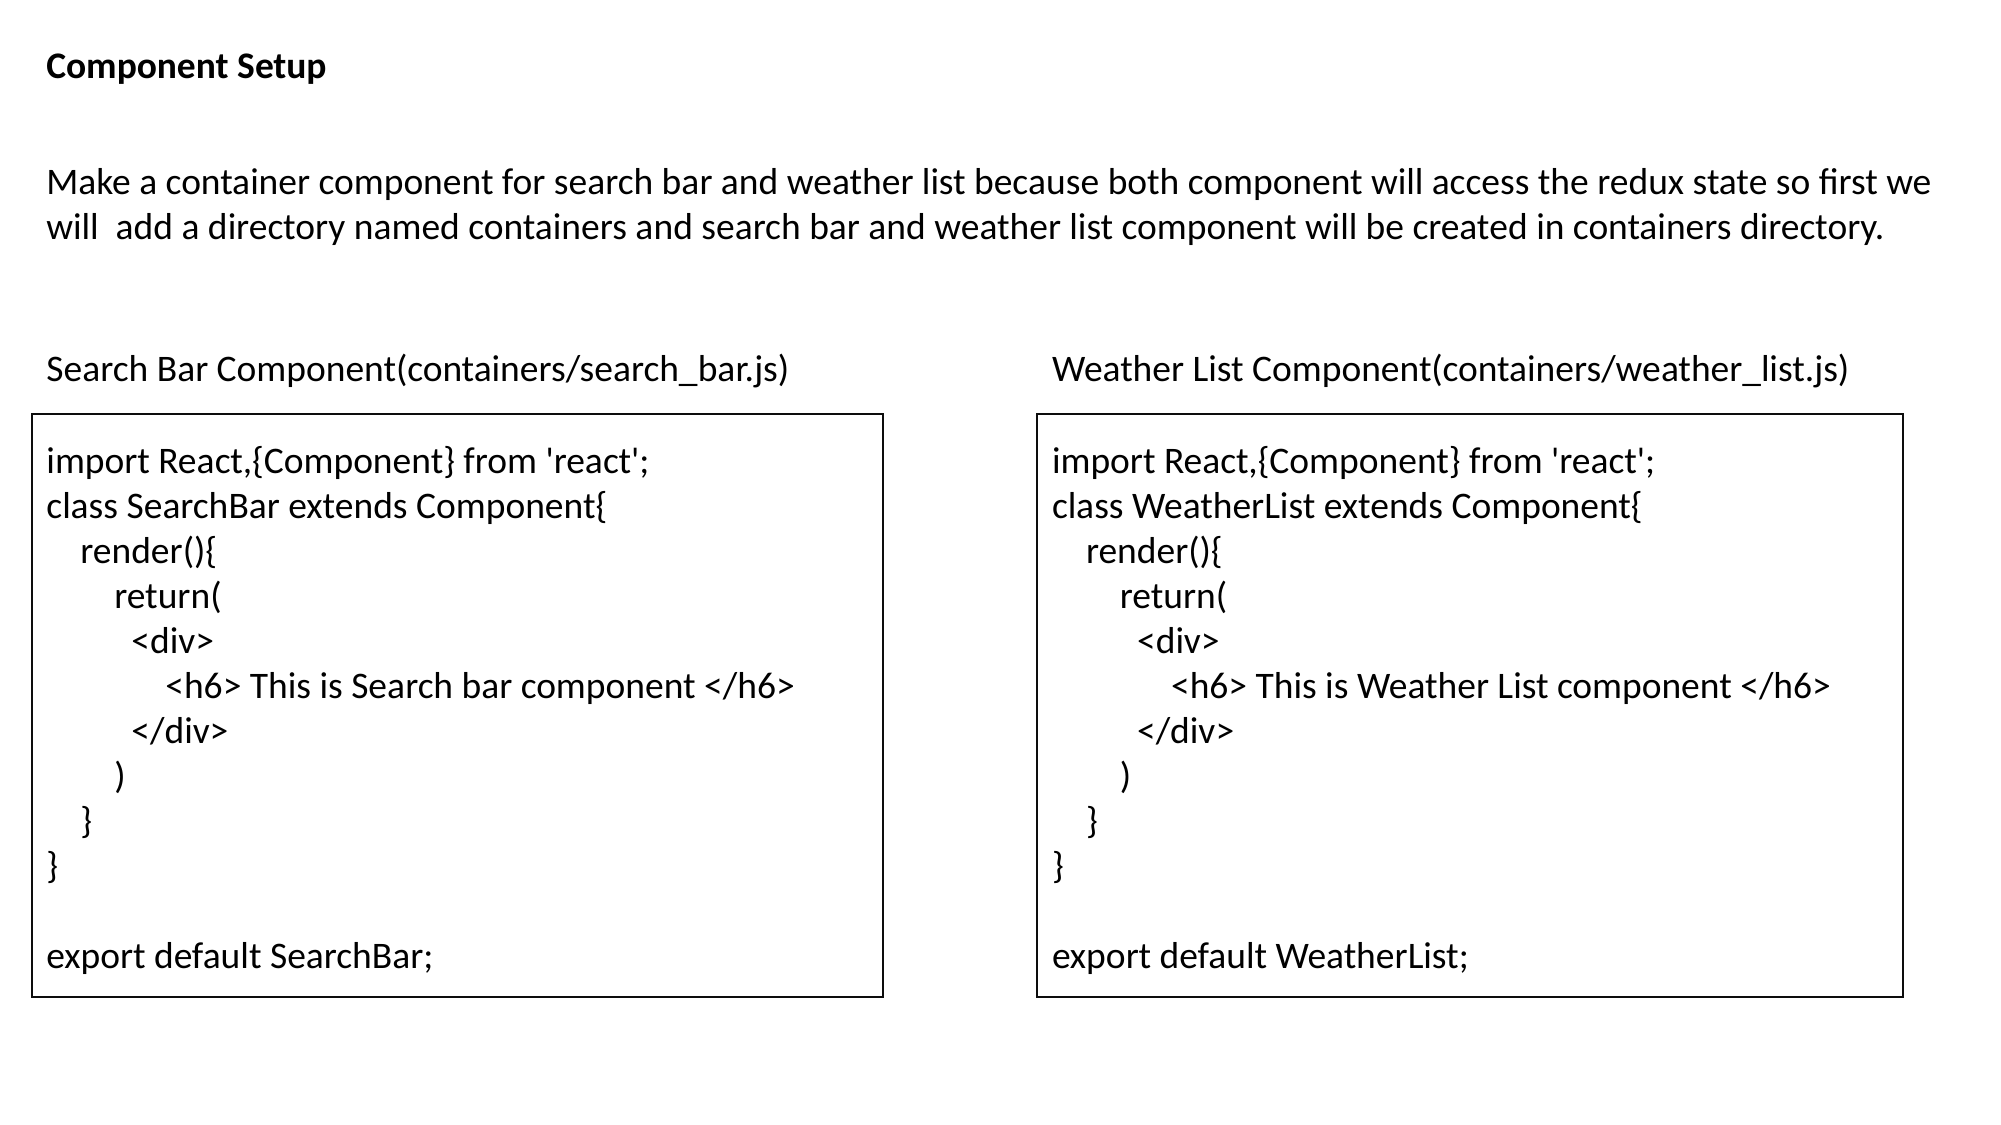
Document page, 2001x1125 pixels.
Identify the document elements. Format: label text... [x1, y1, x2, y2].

text_box Component Setup [31, 33, 1959, 94]
text_box Weather List Component(containers/weather_list.js) [1037, 336, 1904, 397]
text_box import React,{Component} from 'react'; class SearchBar extends Component{ render(){ return( <div> <h6> This is Search bar component </h6> </div> ) } } export default SearchBar; [31, 413, 884, 998]
text_box Search Bar Component(containers/search_bar.js) [31, 336, 884, 397]
text_box import React,{Component} from 'react'; class WeatherList extends Component{ render(){ return( <div> <h6> This is Weather List component </h6> </div> ) } } export default WeatherList; [1036, 413, 1904, 998]
text_box Make a container component for search bar and weather list because both component will access the redux state so first we will add a directory named containers and search bar and weather list component will be created in containers directory. [31, 149, 1982, 255]
